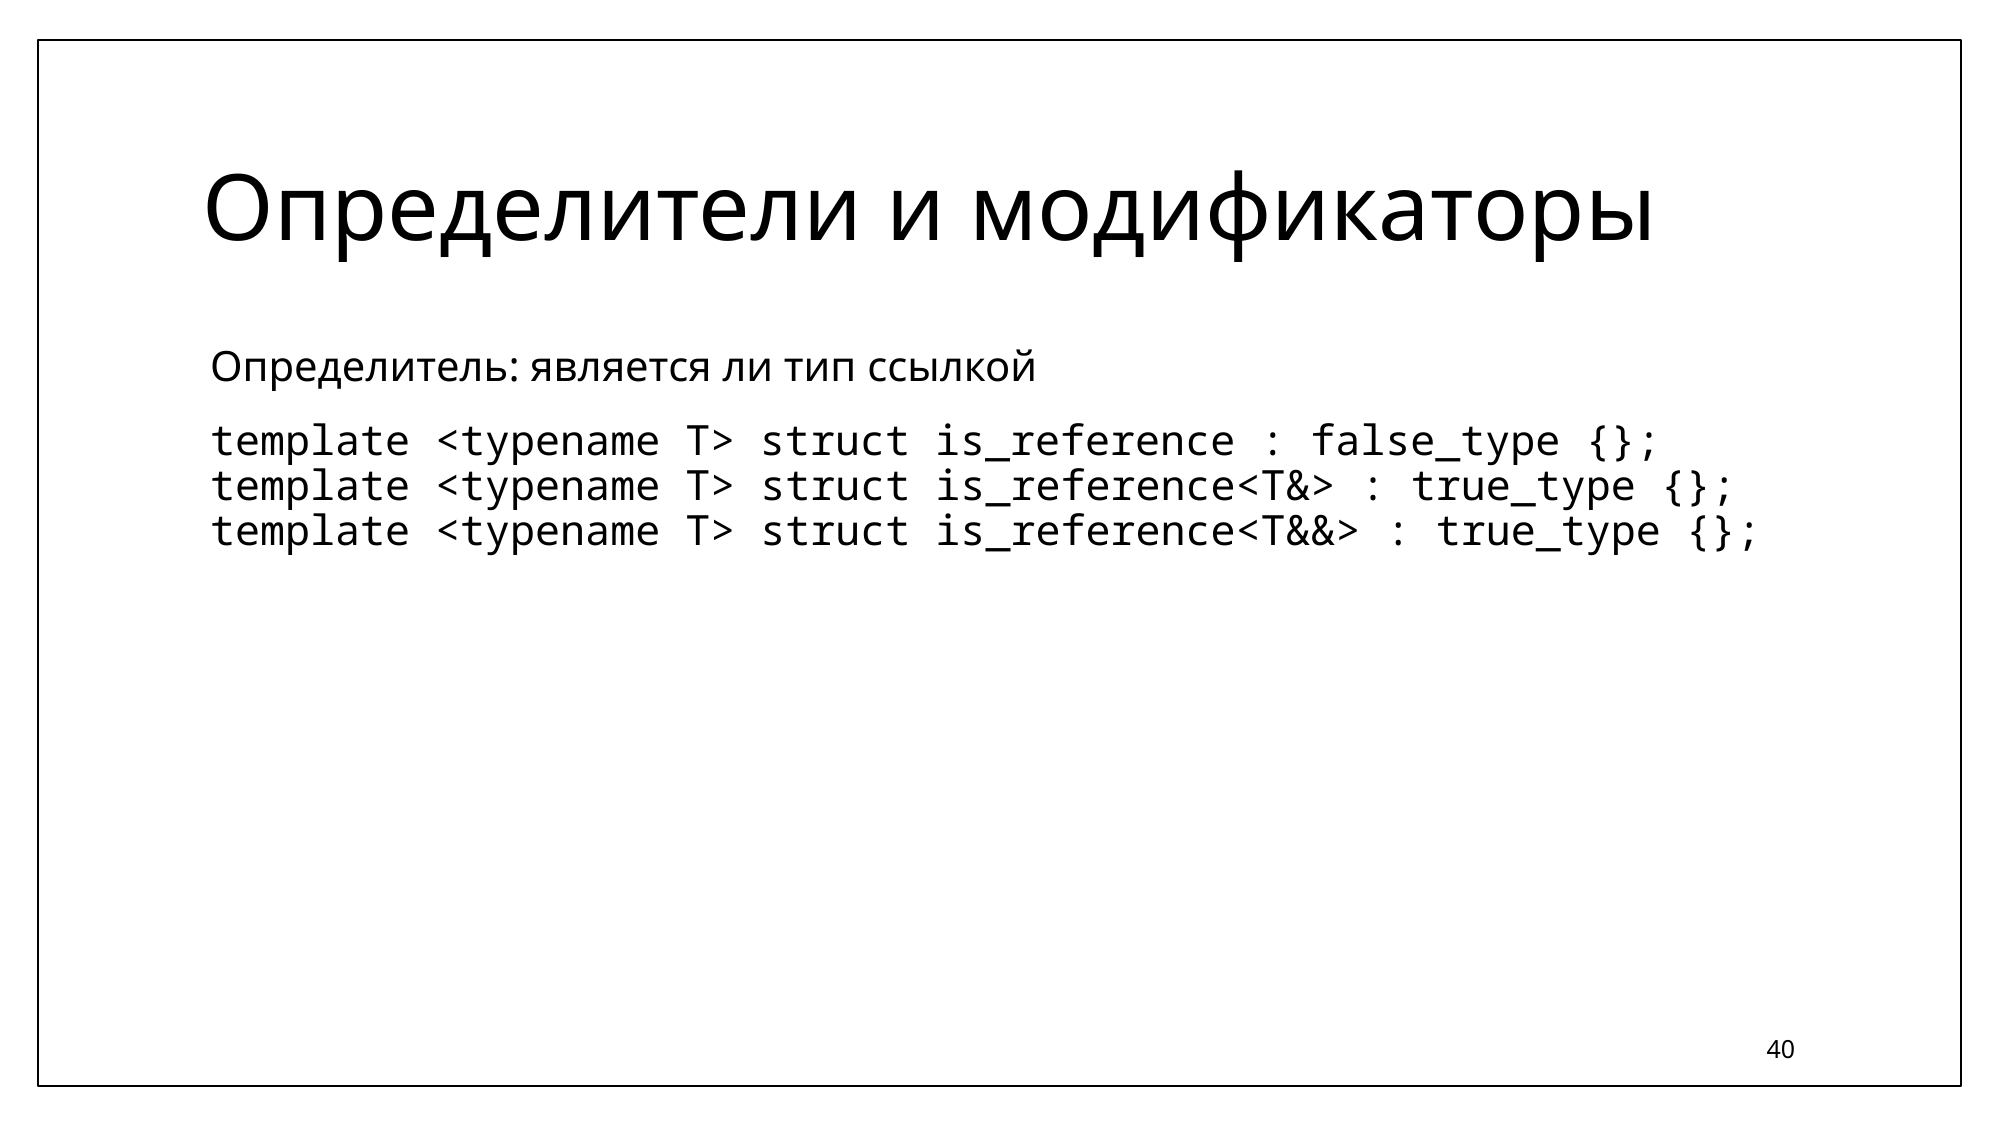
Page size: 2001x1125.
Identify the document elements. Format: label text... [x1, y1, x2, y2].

slide_number 40 [1530, 1020, 1811, 1081]
list Определитель: является ли тип ссылкой template <typename T> struct is_reference : false_type {}; template <typename T> struct is_reference<T&> : true_type {}; template <typename T> struct is_reference<T&&> : true_type {}; [187, 337, 1845, 1000]
title Определители и модификаторы [187, 99, 1808, 323]
